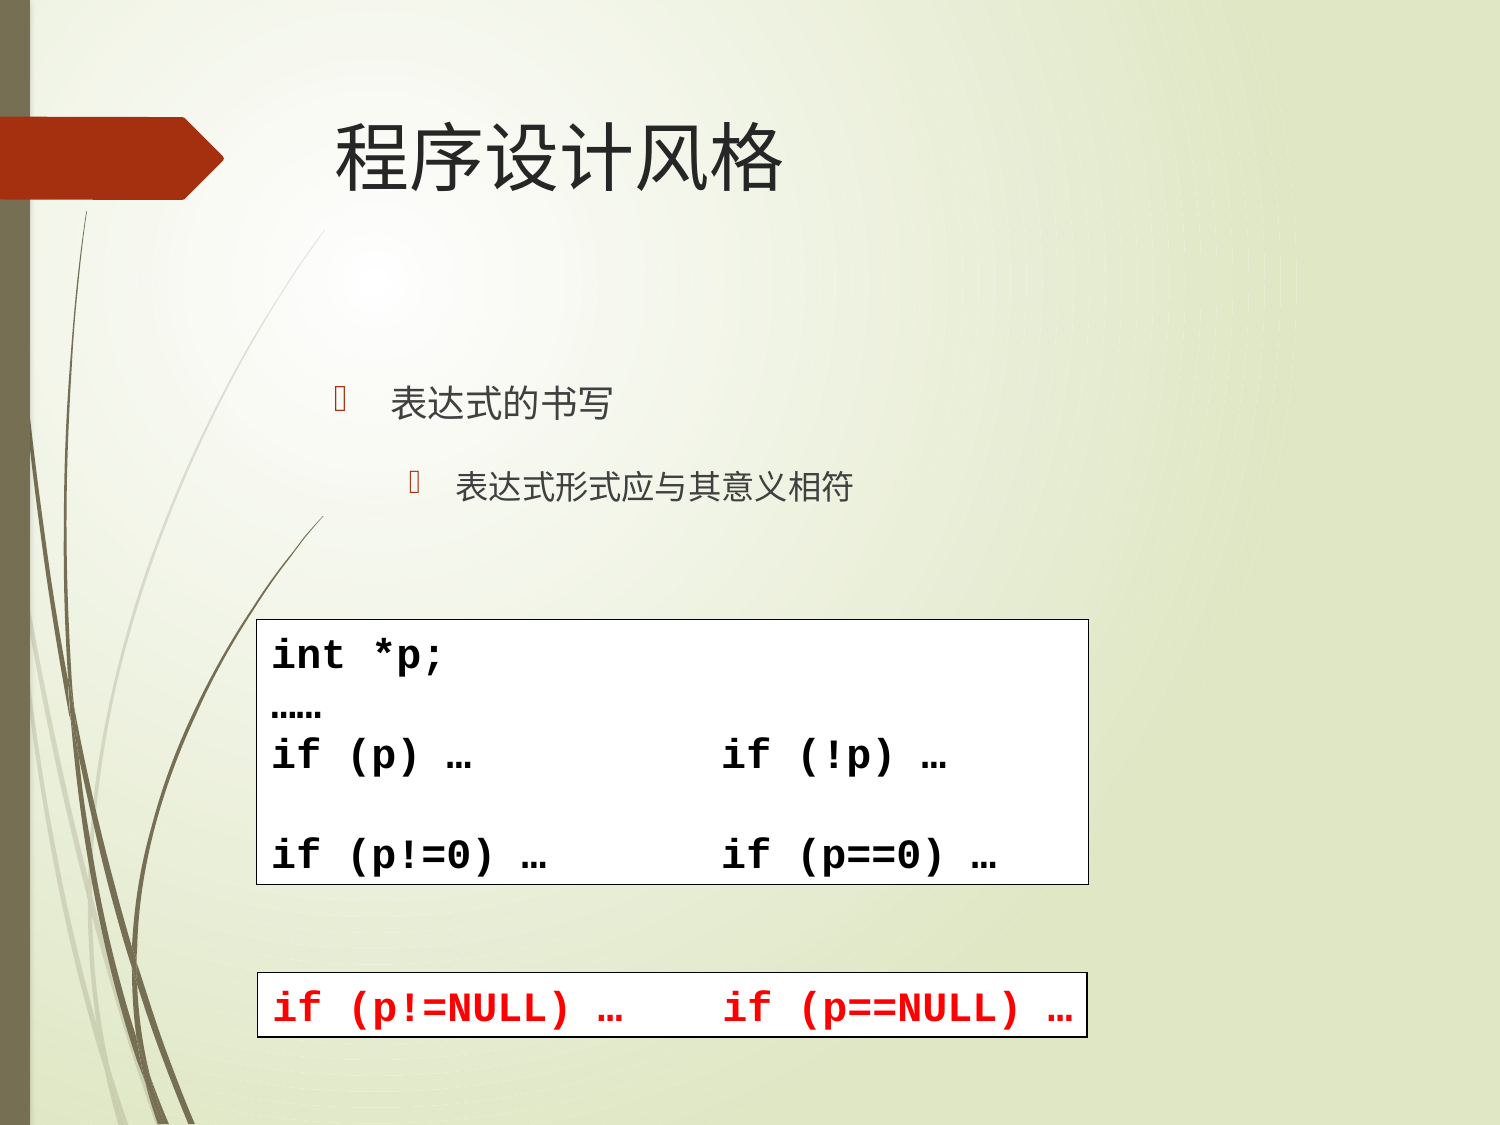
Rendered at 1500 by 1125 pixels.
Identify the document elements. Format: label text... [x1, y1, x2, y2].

list 表达式的书写 表达式形式应与其意义相符 [318, 350, 1400, 970]
text_box if (p!=NULL) … if (p==NULL) … [257, 972, 1088, 1038]
text_box int *p; …… if (p) … if (!p) … if (p!=0) … if (p==0) … [256, 619, 1089, 885]
title 程序设计风格 [319, 102, 1400, 313]
